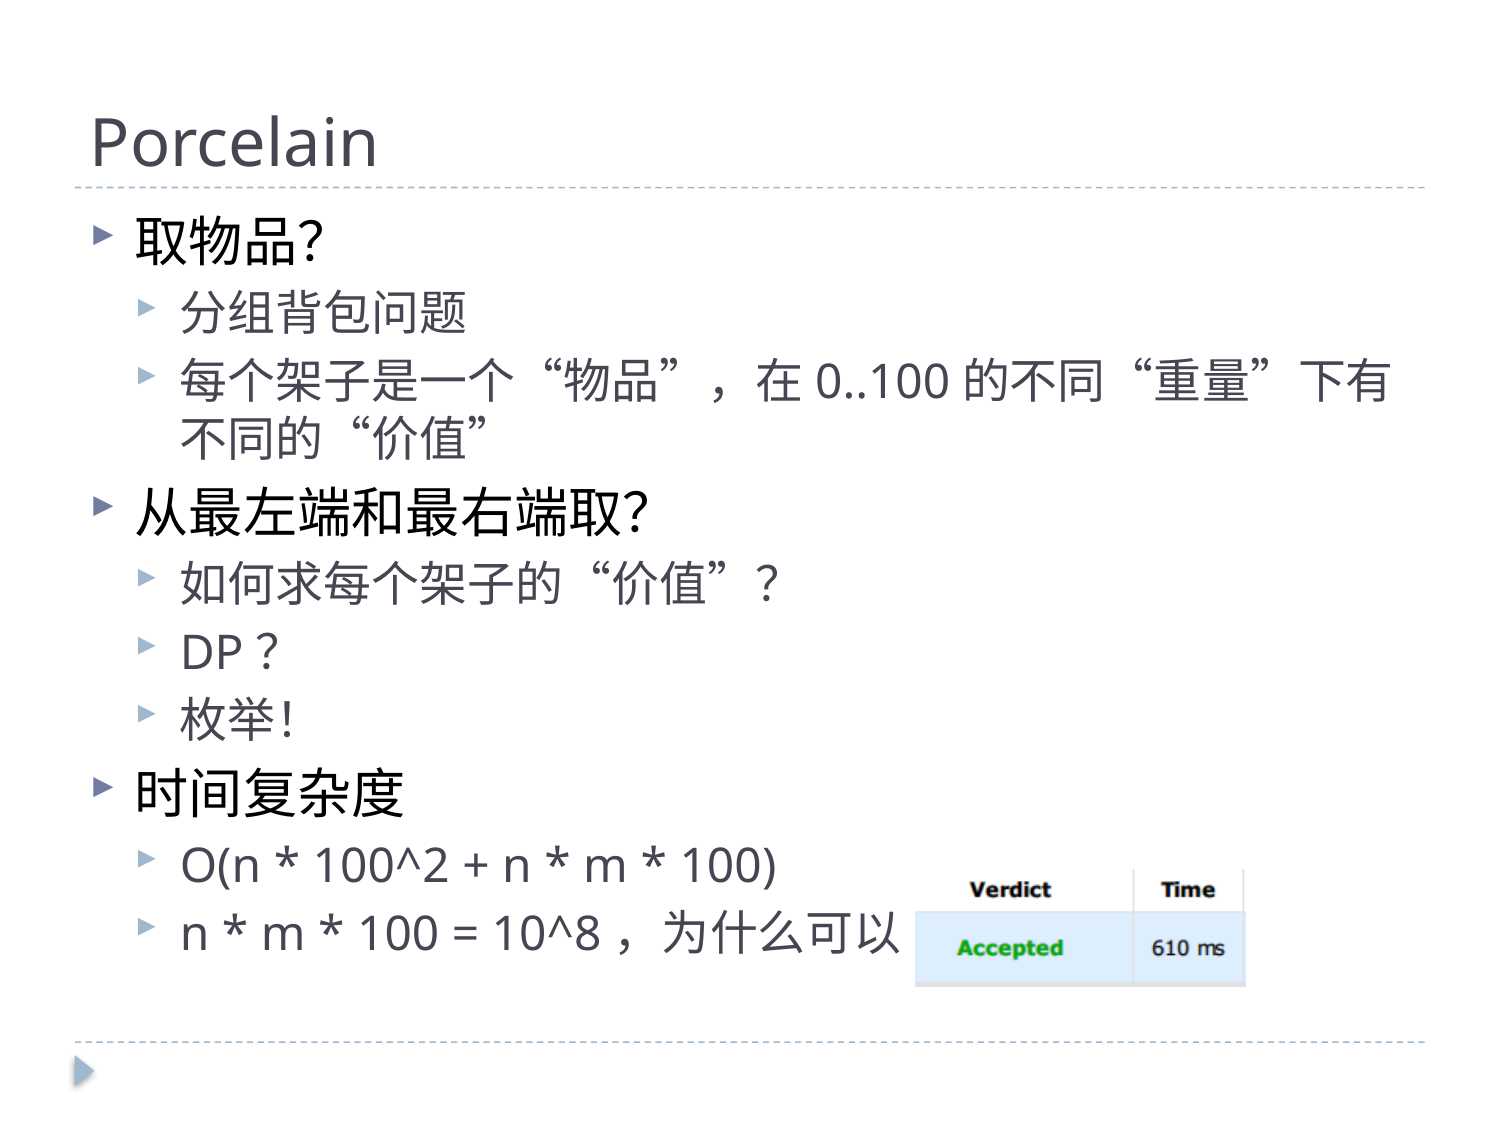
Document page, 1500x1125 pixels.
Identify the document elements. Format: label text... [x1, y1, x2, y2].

picture [915, 869, 1246, 987]
title Porcelain [75, 24, 1425, 188]
list 取物品？ 分组背包问题 每个架子是一个“物品”，在0..100的不同“重量”下有不同的“价值” 从最左端和最右端取？ 如何求每个架子的“价值”？ DP？ 枚举！ 时间复杂度 O(n * 100^2 + n * m * 100) n * m * 100 = 10^8，为什么可以 ？ [75, 200, 1425, 1010]
